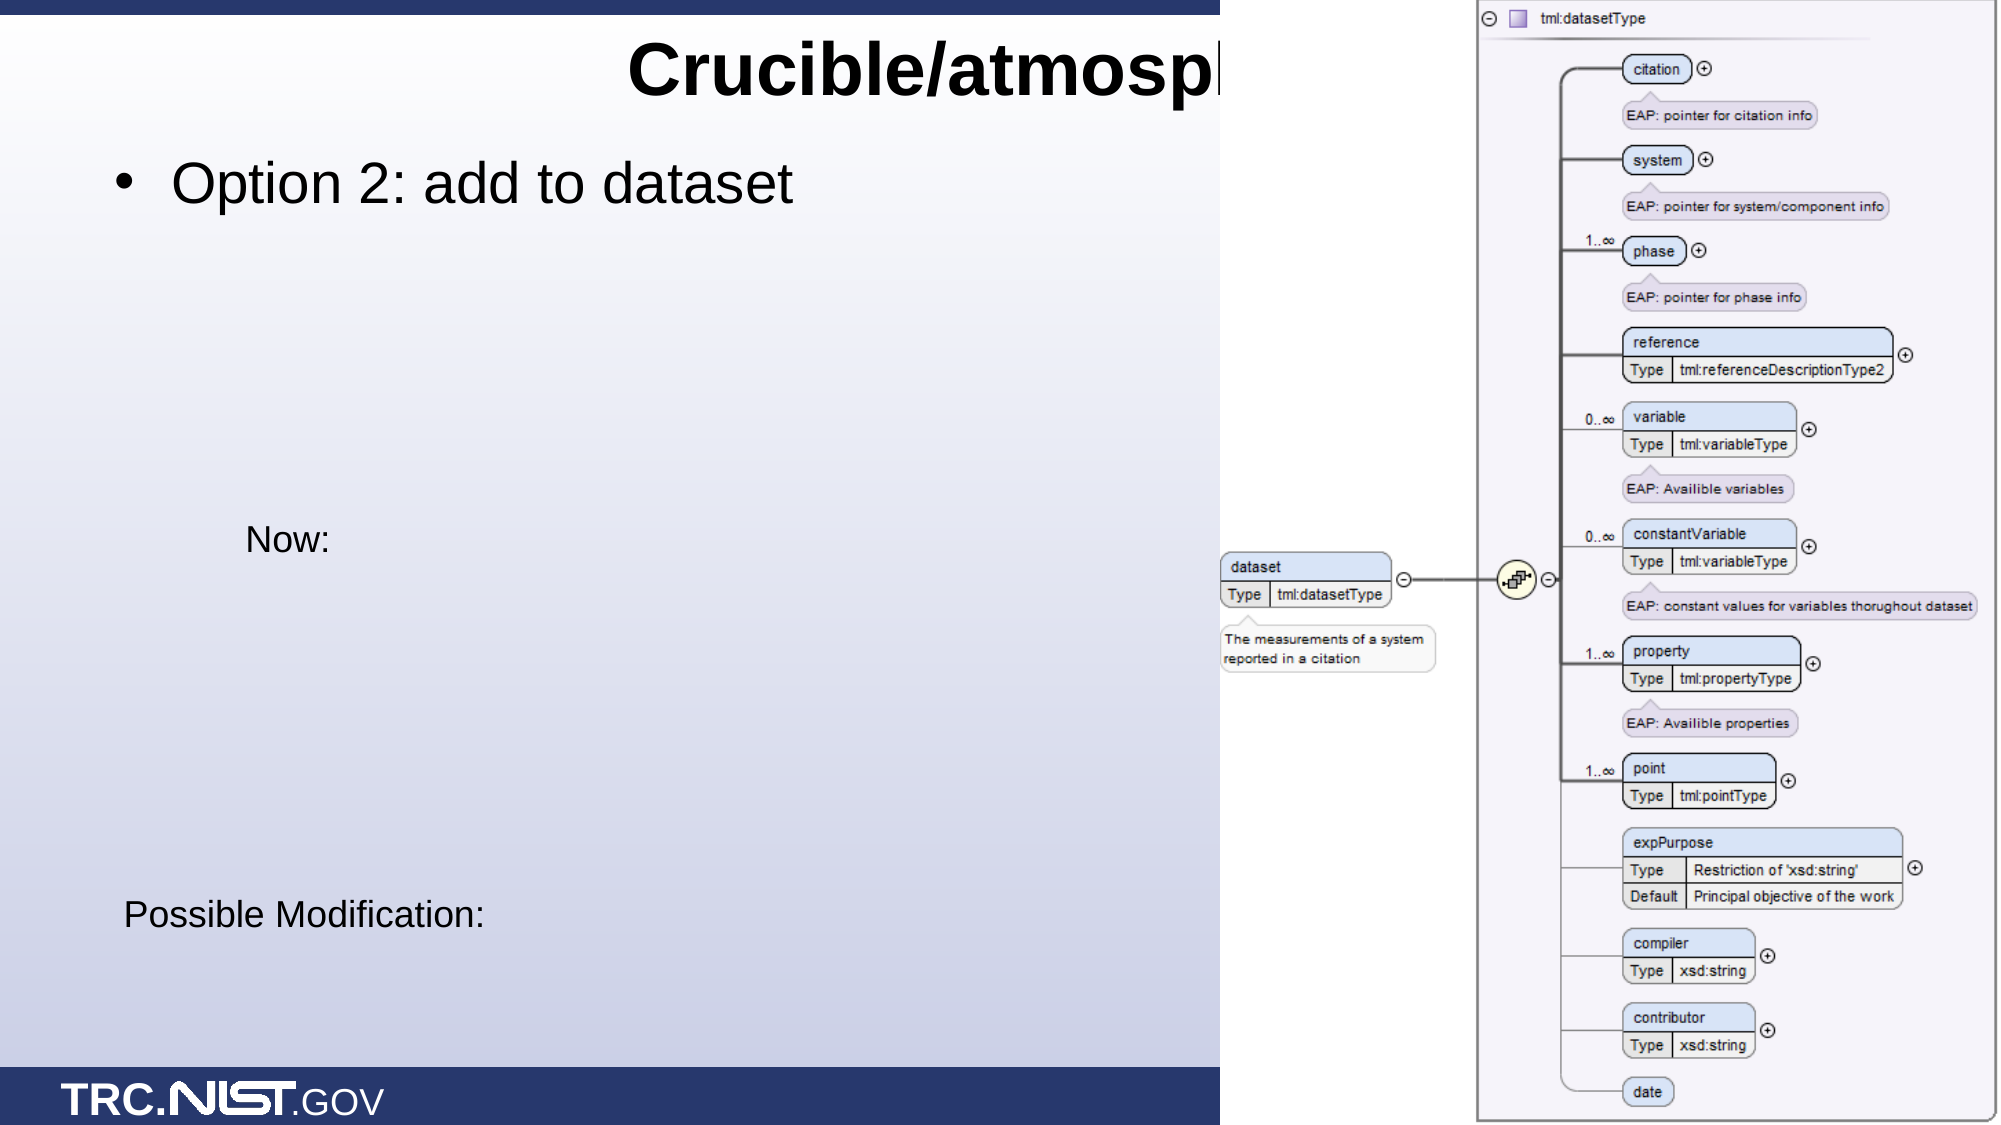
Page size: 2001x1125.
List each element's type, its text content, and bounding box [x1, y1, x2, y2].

text_box Possible Modification: [108, 882, 500, 942]
title Crucible/atmosphere [99, 12, 1215, 121]
text_box Now: [230, 507, 346, 568]
picture [170, 1081, 296, 1115]
picture [1220, 0, 2000, 1125]
list Option 2: add to dataset [99, 137, 1215, 1038]
